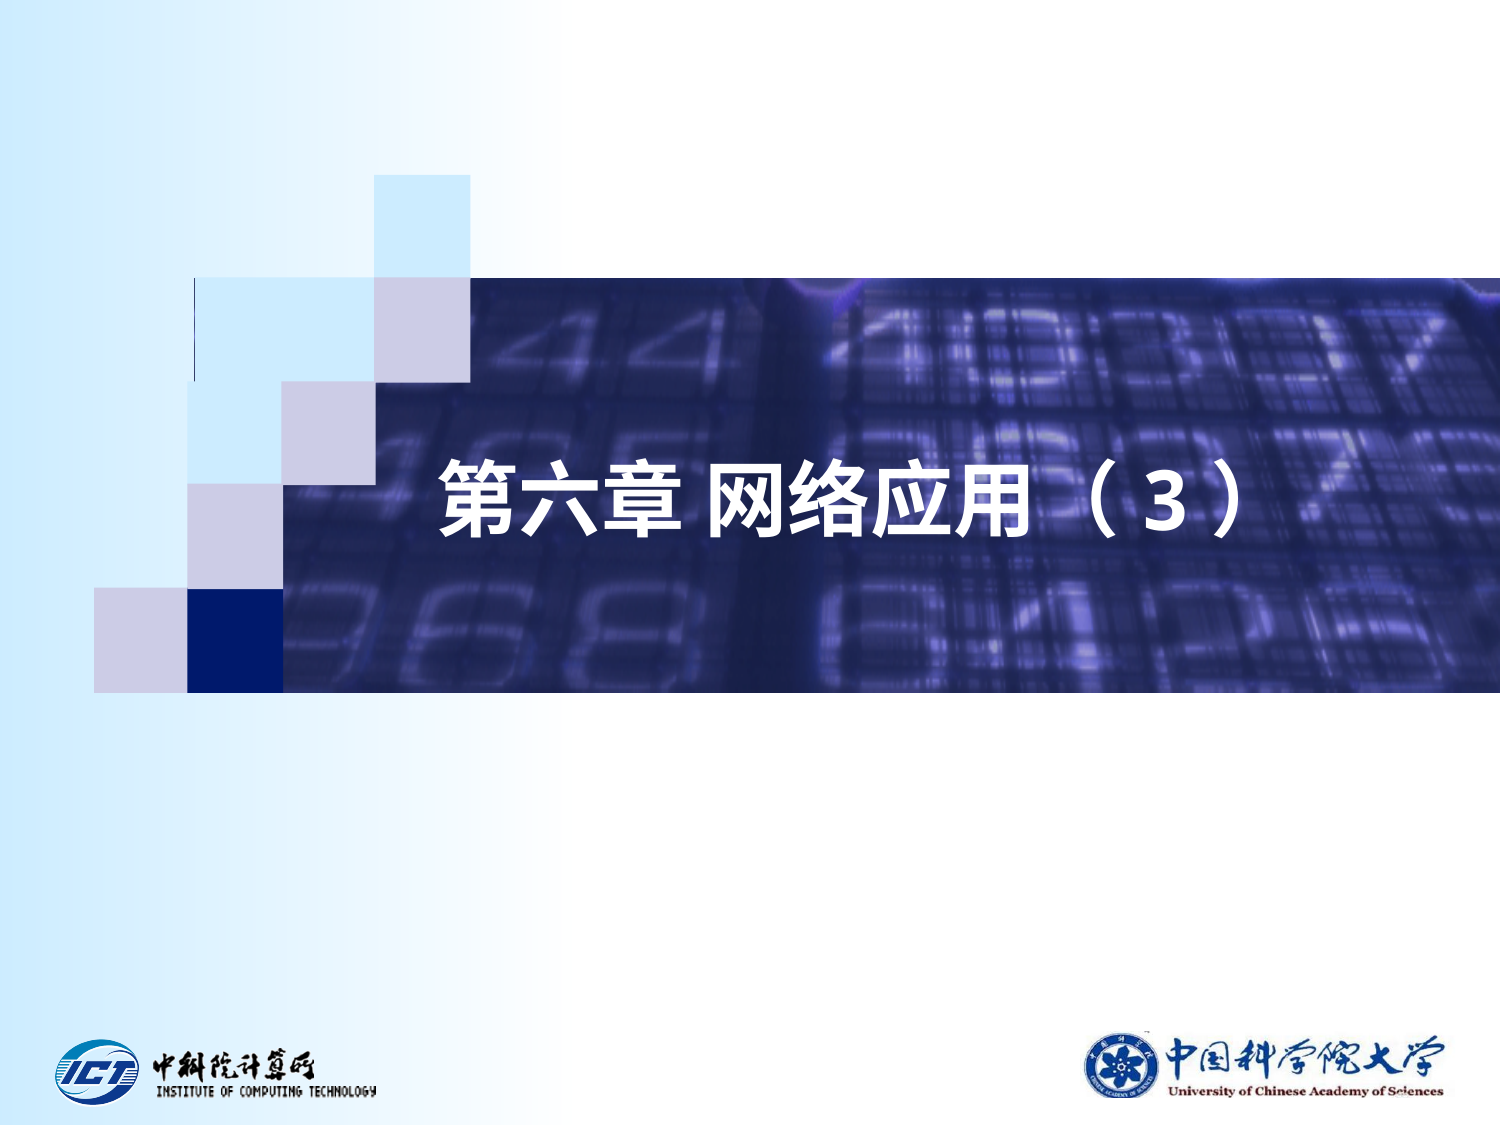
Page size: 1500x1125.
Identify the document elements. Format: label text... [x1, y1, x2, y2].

picture [1080, 1031, 1457, 1098]
picture [157, 1086, 376, 1098]
picture [55, 1039, 139, 1107]
picture [55, 1039, 92, 1069]
picture [153, 1048, 314, 1083]
title 第六章 网络应用（3） [253, 332, 1495, 663]
picture [284, 278, 1500, 693]
